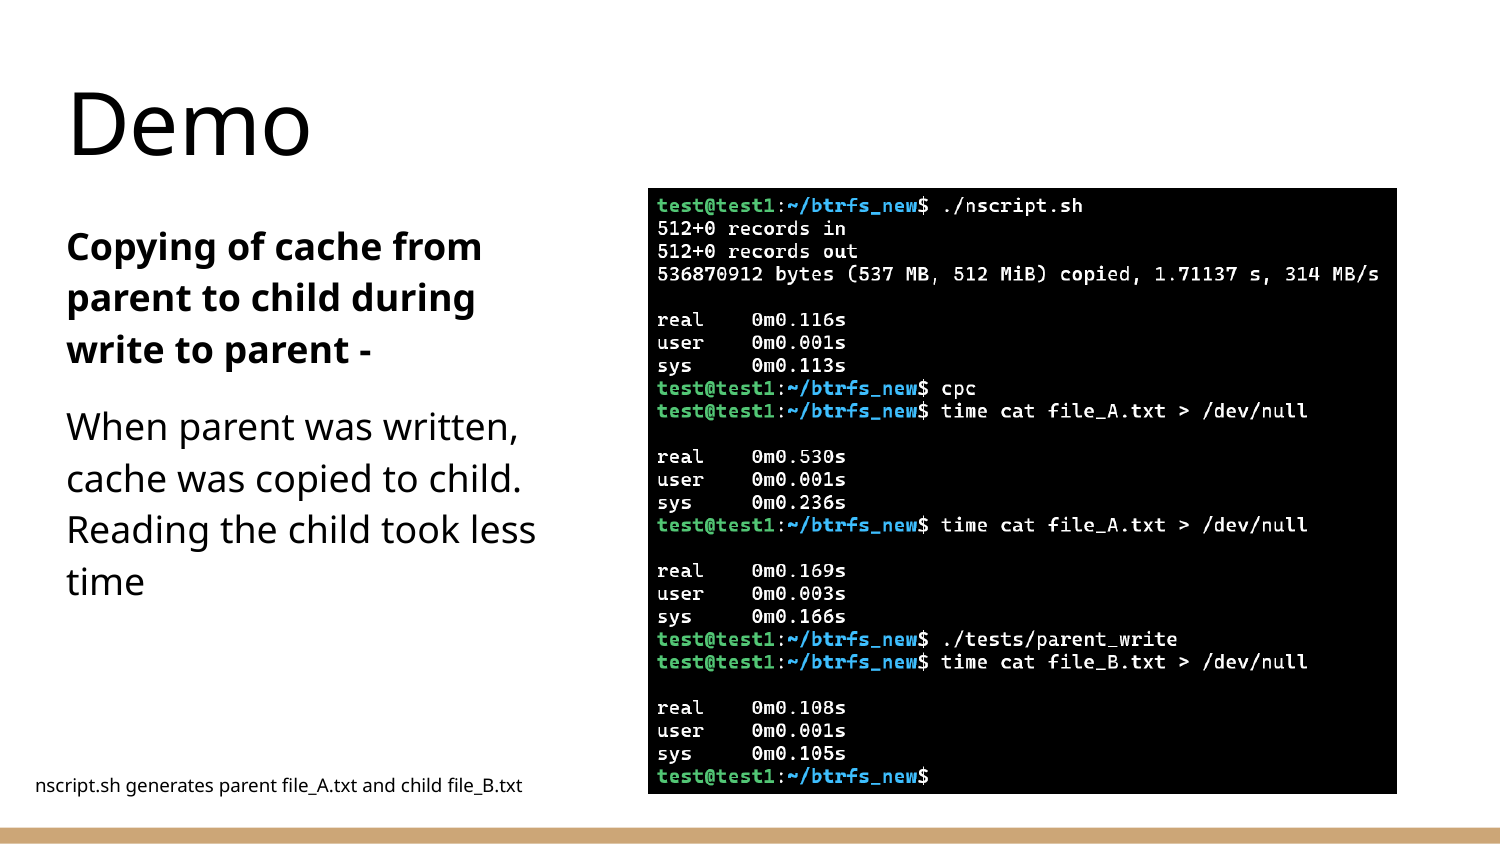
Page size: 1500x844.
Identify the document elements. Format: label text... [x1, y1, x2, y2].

title Demo [51, 51, 1449, 189]
picture [648, 187, 1397, 794]
text_box nscript.sh generates parent file_A.txt and child file_B.txt [19, 758, 552, 818]
list Copying of cache from parent to child during write to parent - When parent was written, cache was copied to child. Reading the child took less time [51, 200, 568, 794]
